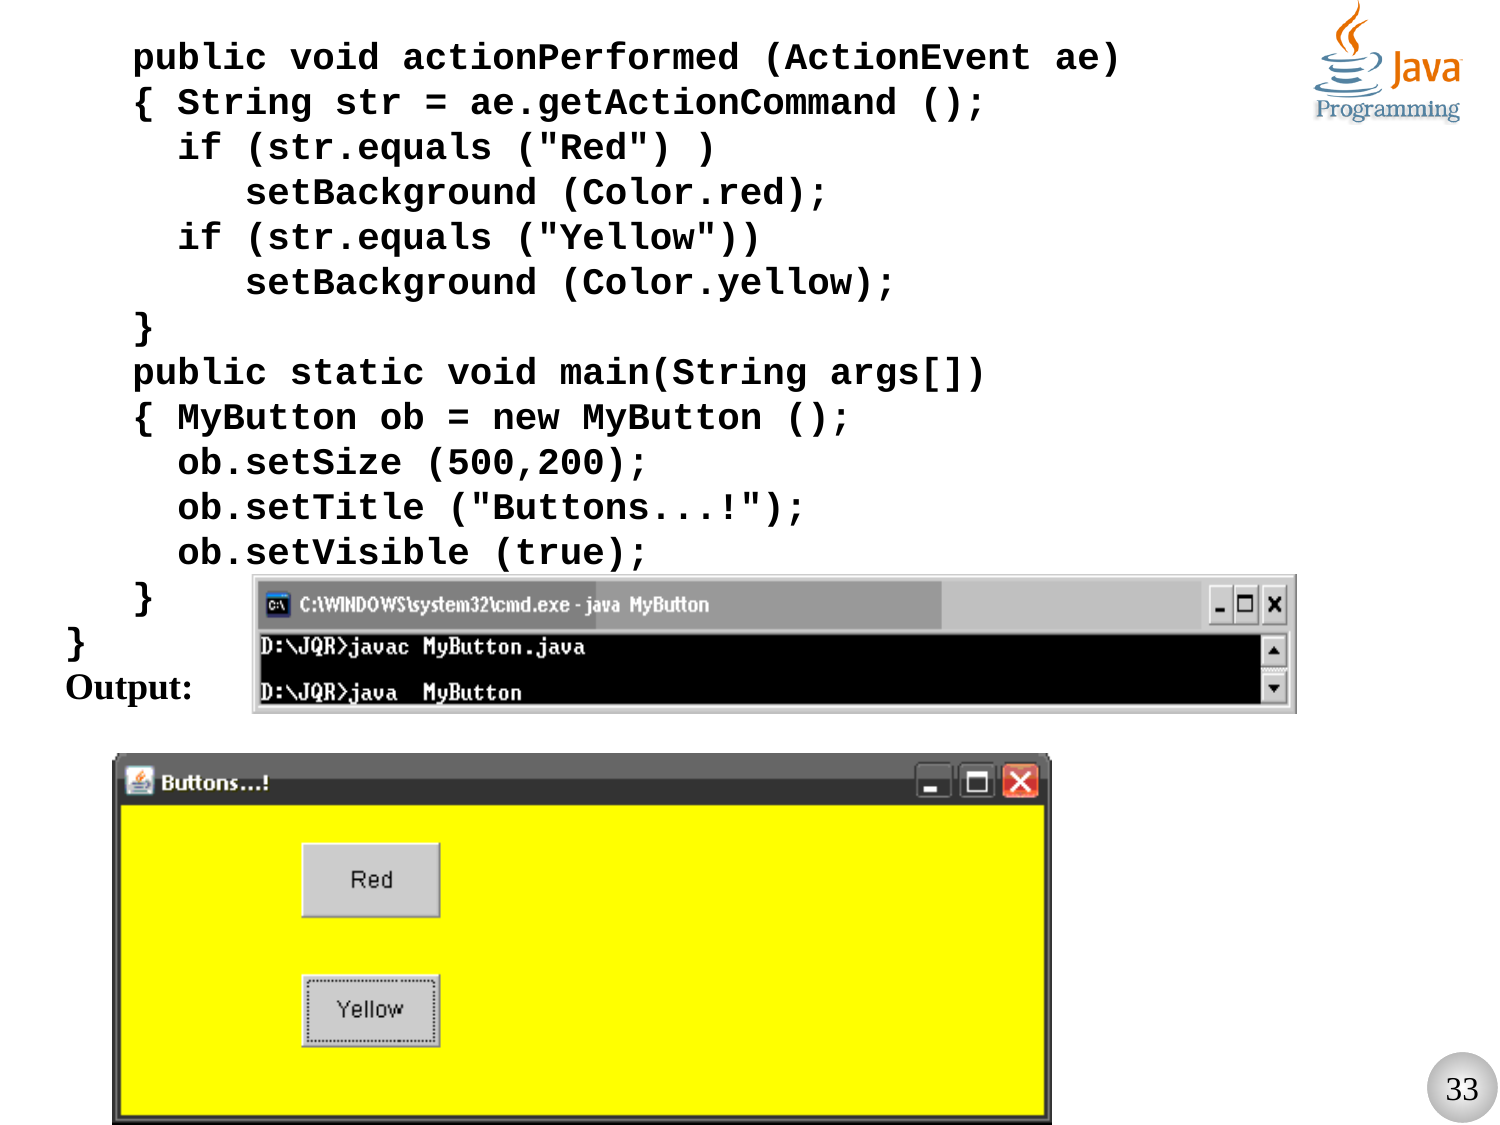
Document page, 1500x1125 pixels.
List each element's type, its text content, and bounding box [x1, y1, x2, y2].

picture [249, 574, 1298, 715]
text_box public void actionPerformed (ActionEvent ae) { String str = ae.getActionCommand (); if (str.equals ("Red") ) setBackground (Color.red); if (str.equals ("Yellow")) setBackground (Color.yellow); } public static void main(String args[]) { MyButton ob = new MyButton (); ob.setSize (500,200); ob.setTitle ("Buttons...!"); ob.setVisible (true); } } Output: [49, 24, 1163, 715]
picture [112, 752, 1052, 1125]
picture [1312, 0, 1463, 125]
